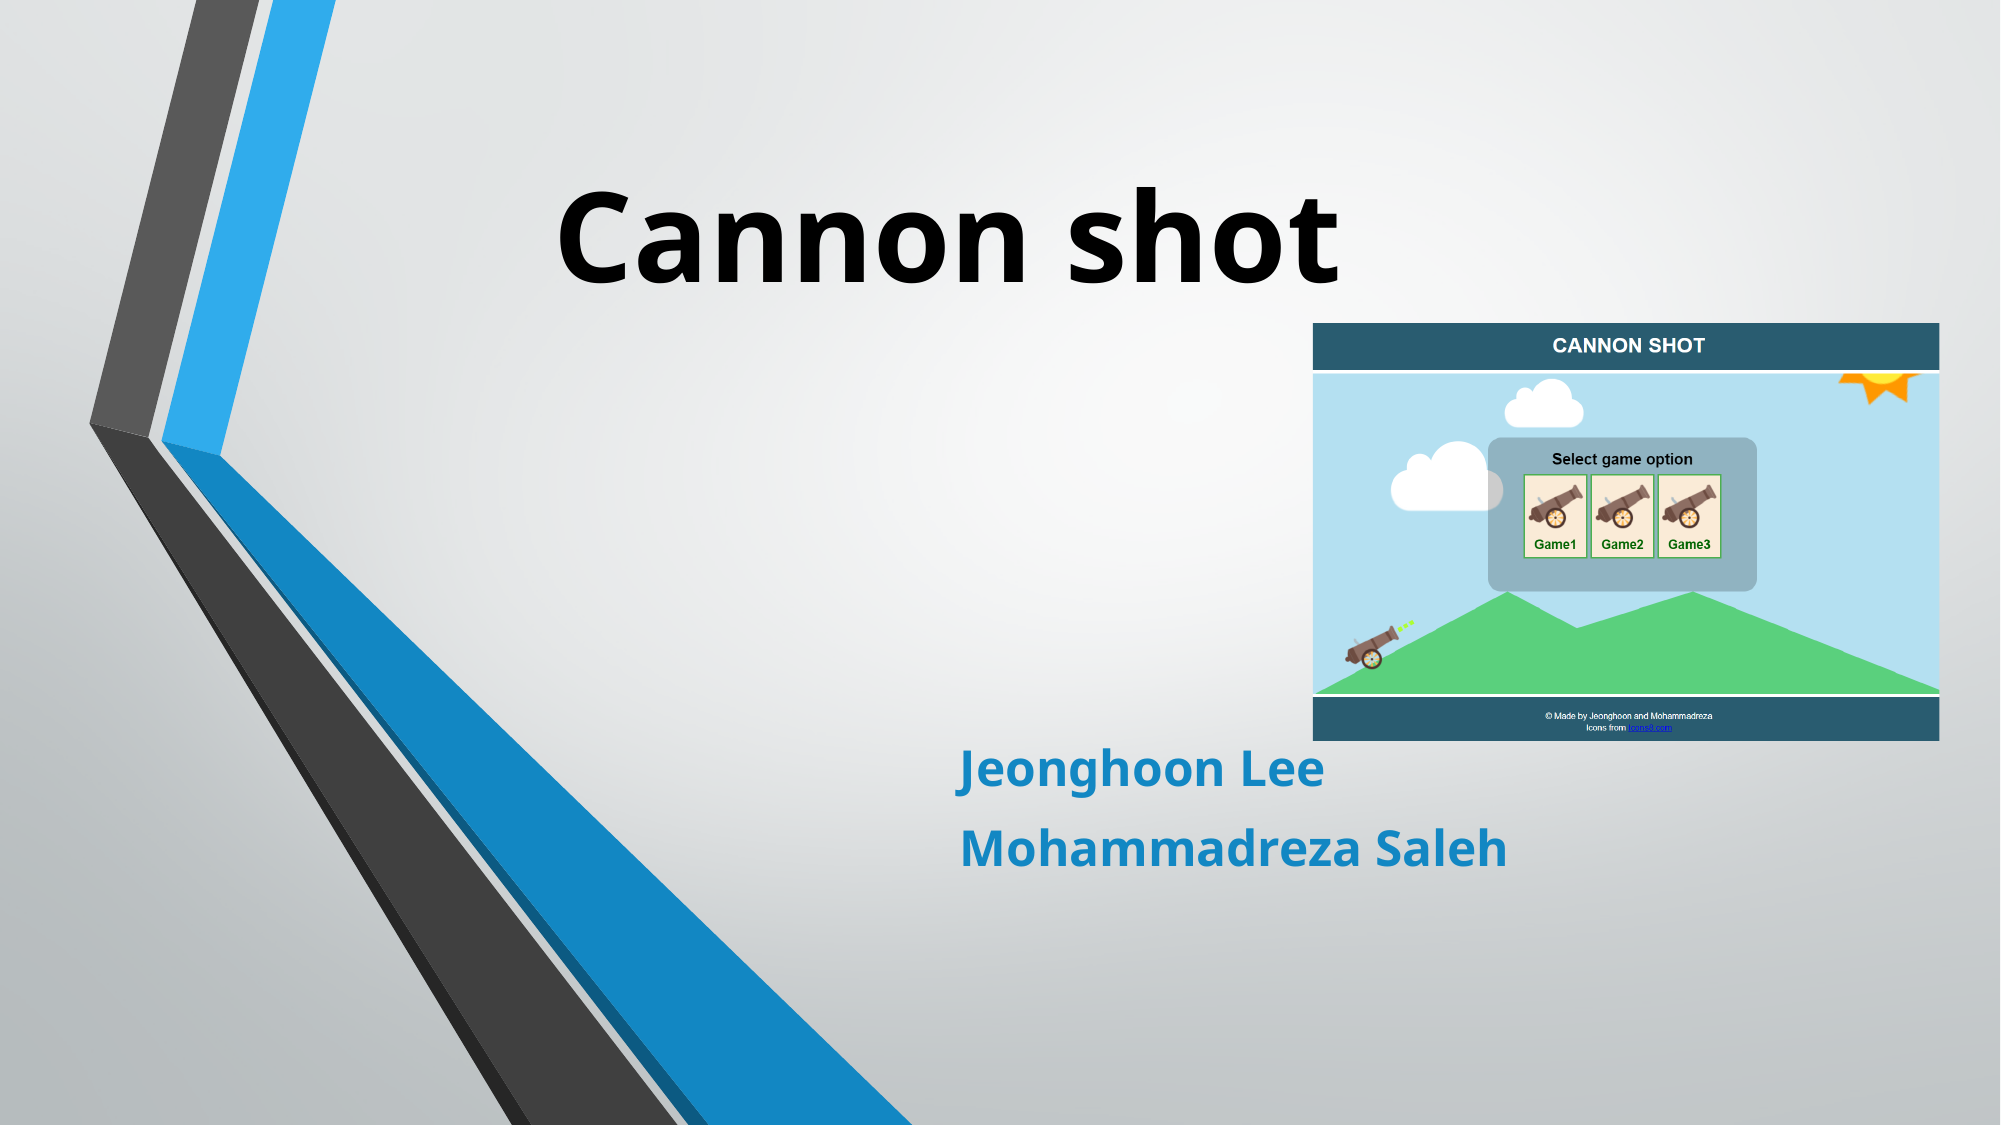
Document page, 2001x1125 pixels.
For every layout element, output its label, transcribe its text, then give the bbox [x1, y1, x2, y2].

picture [1312, 323, 1940, 741]
title Cannon shot [244, 68, 1652, 315]
subtitle Jeonghoon Lee Mohammadreza Saleh [689, 658, 1837, 887]
